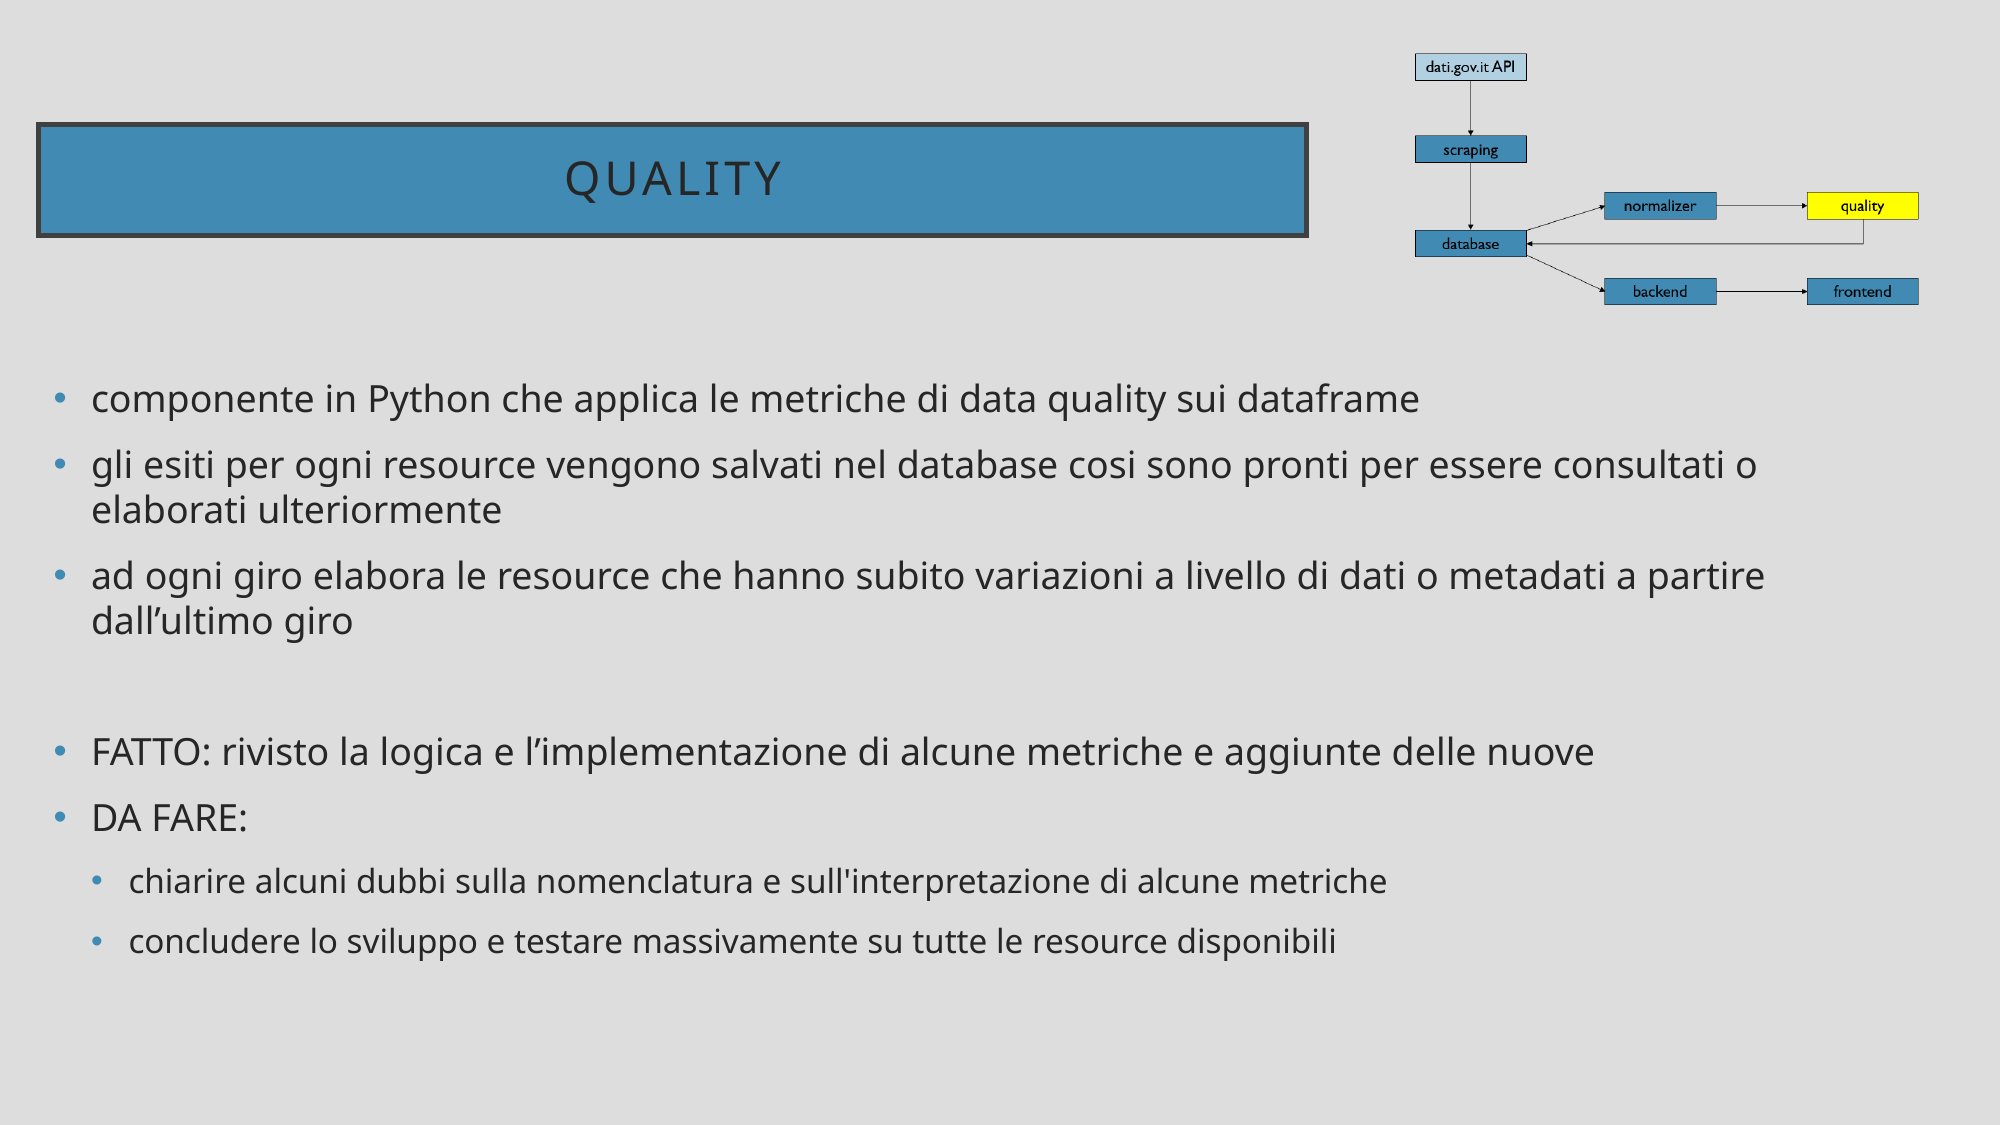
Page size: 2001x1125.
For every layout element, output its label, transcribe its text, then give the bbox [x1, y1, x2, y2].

list componente in Python che applica le metriche di data quality sui dataframe gli esiti per ogni resource vengono salvati nel database cosi sono pronti per essere consultati o elaborati ulteriormente ad ogni giro elabora le resource che hanno subito variazioni a livello di dati o metadati a partire dall’ultimo giro FATTO: rivisto la logica e l’implementazione di alcune metriche e aggiunte delle nuove DA FARE: chiarire alcuni dubbi sulla nomenclatura e sull'interpretazione di alcune metriche concludere lo sviluppo e testare massivamente su tutte le resource disponibili [38, 367, 1939, 1051]
picture [1391, 36, 1939, 325]
title QUALITY [36, 122, 1309, 238]
